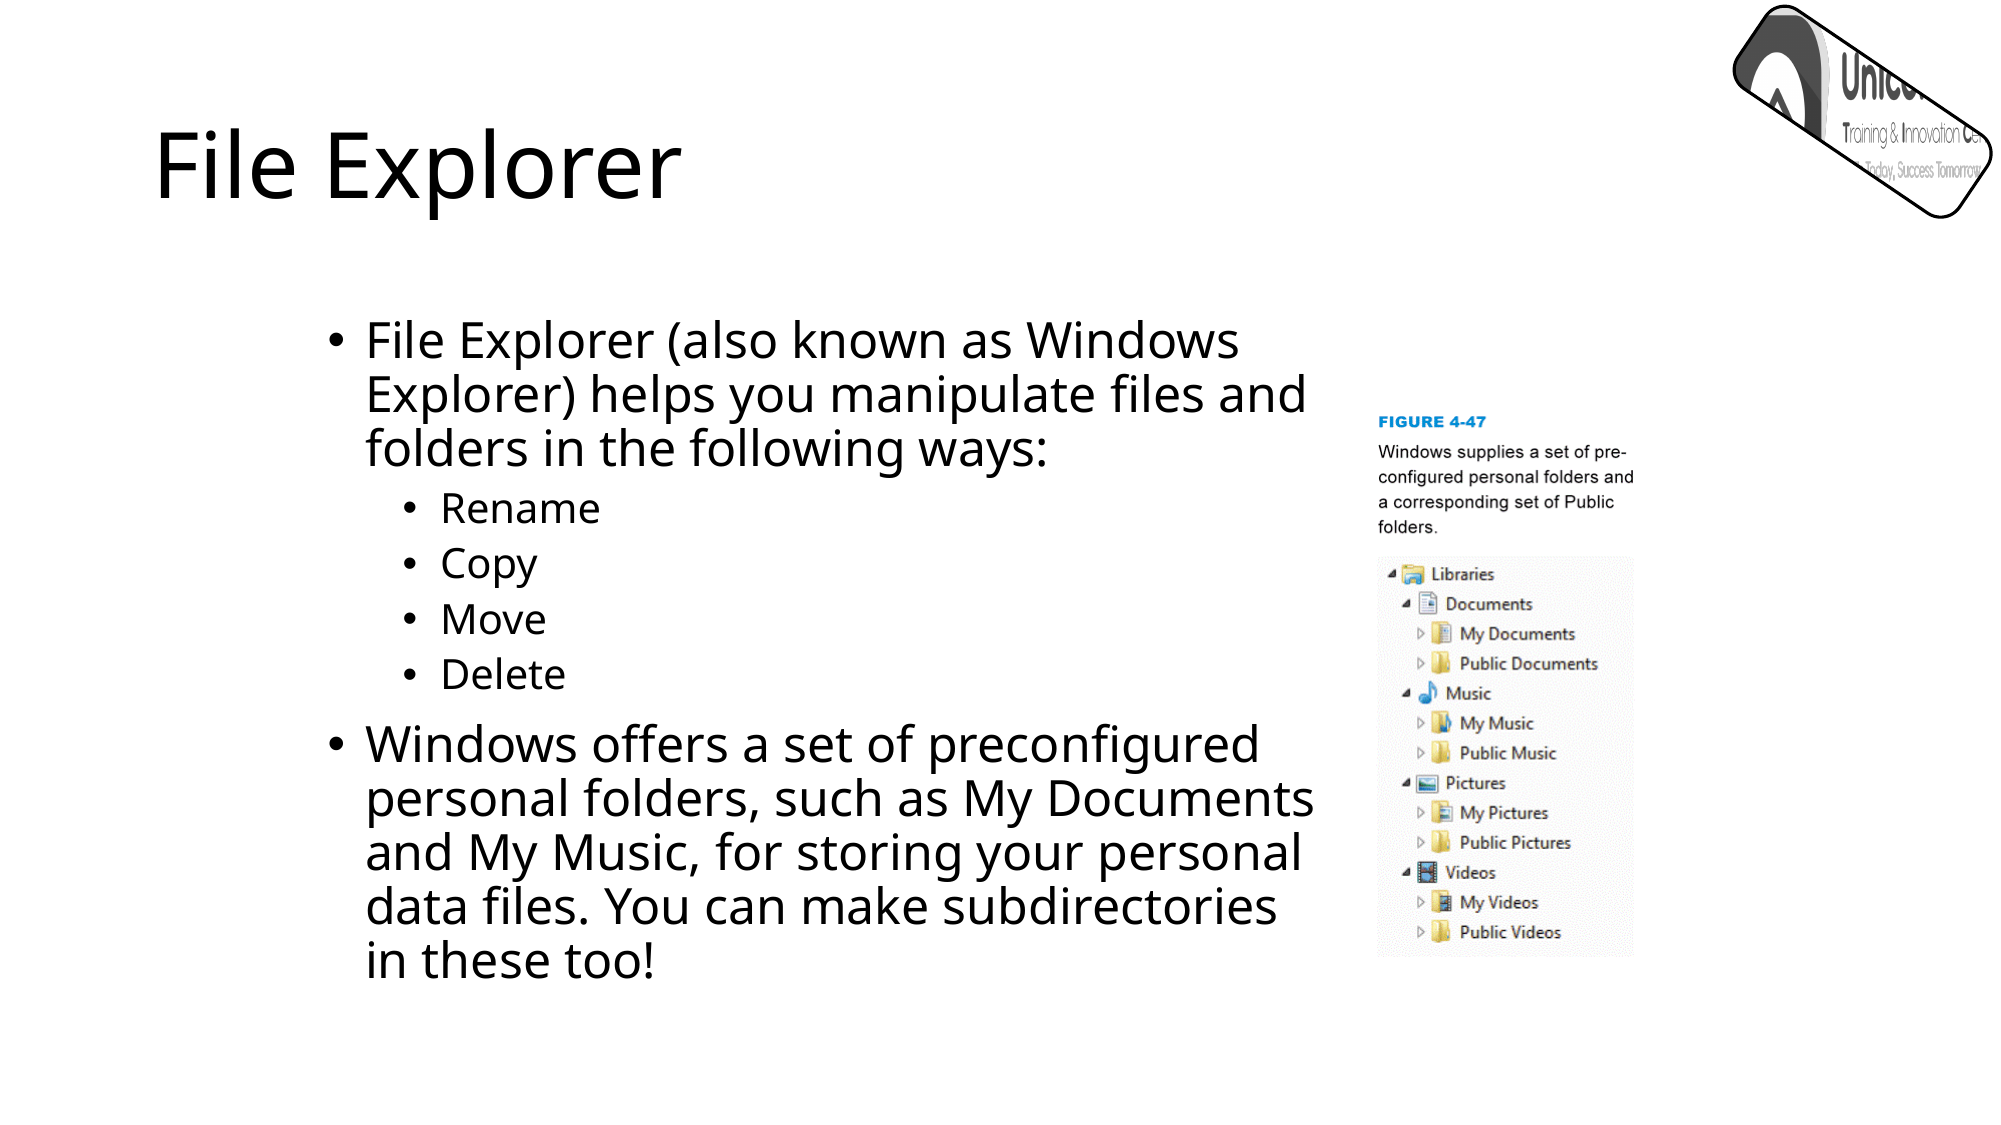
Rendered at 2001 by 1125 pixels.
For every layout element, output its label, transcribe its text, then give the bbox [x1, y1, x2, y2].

list File Explorer (also known as Windows Explorer) helps you manipulate files and folders in the following ways: Rename Copy Move Delete Windows offers a set of preconfigured personal folders, such as My Documents and My Music, for storing your personal data files. You can make subdirectories in these too! [312, 307, 1339, 1065]
picture [1376, 415, 1636, 957]
picture [1740, 8, 1989, 215]
title File Explorer [137, 59, 1863, 278]
